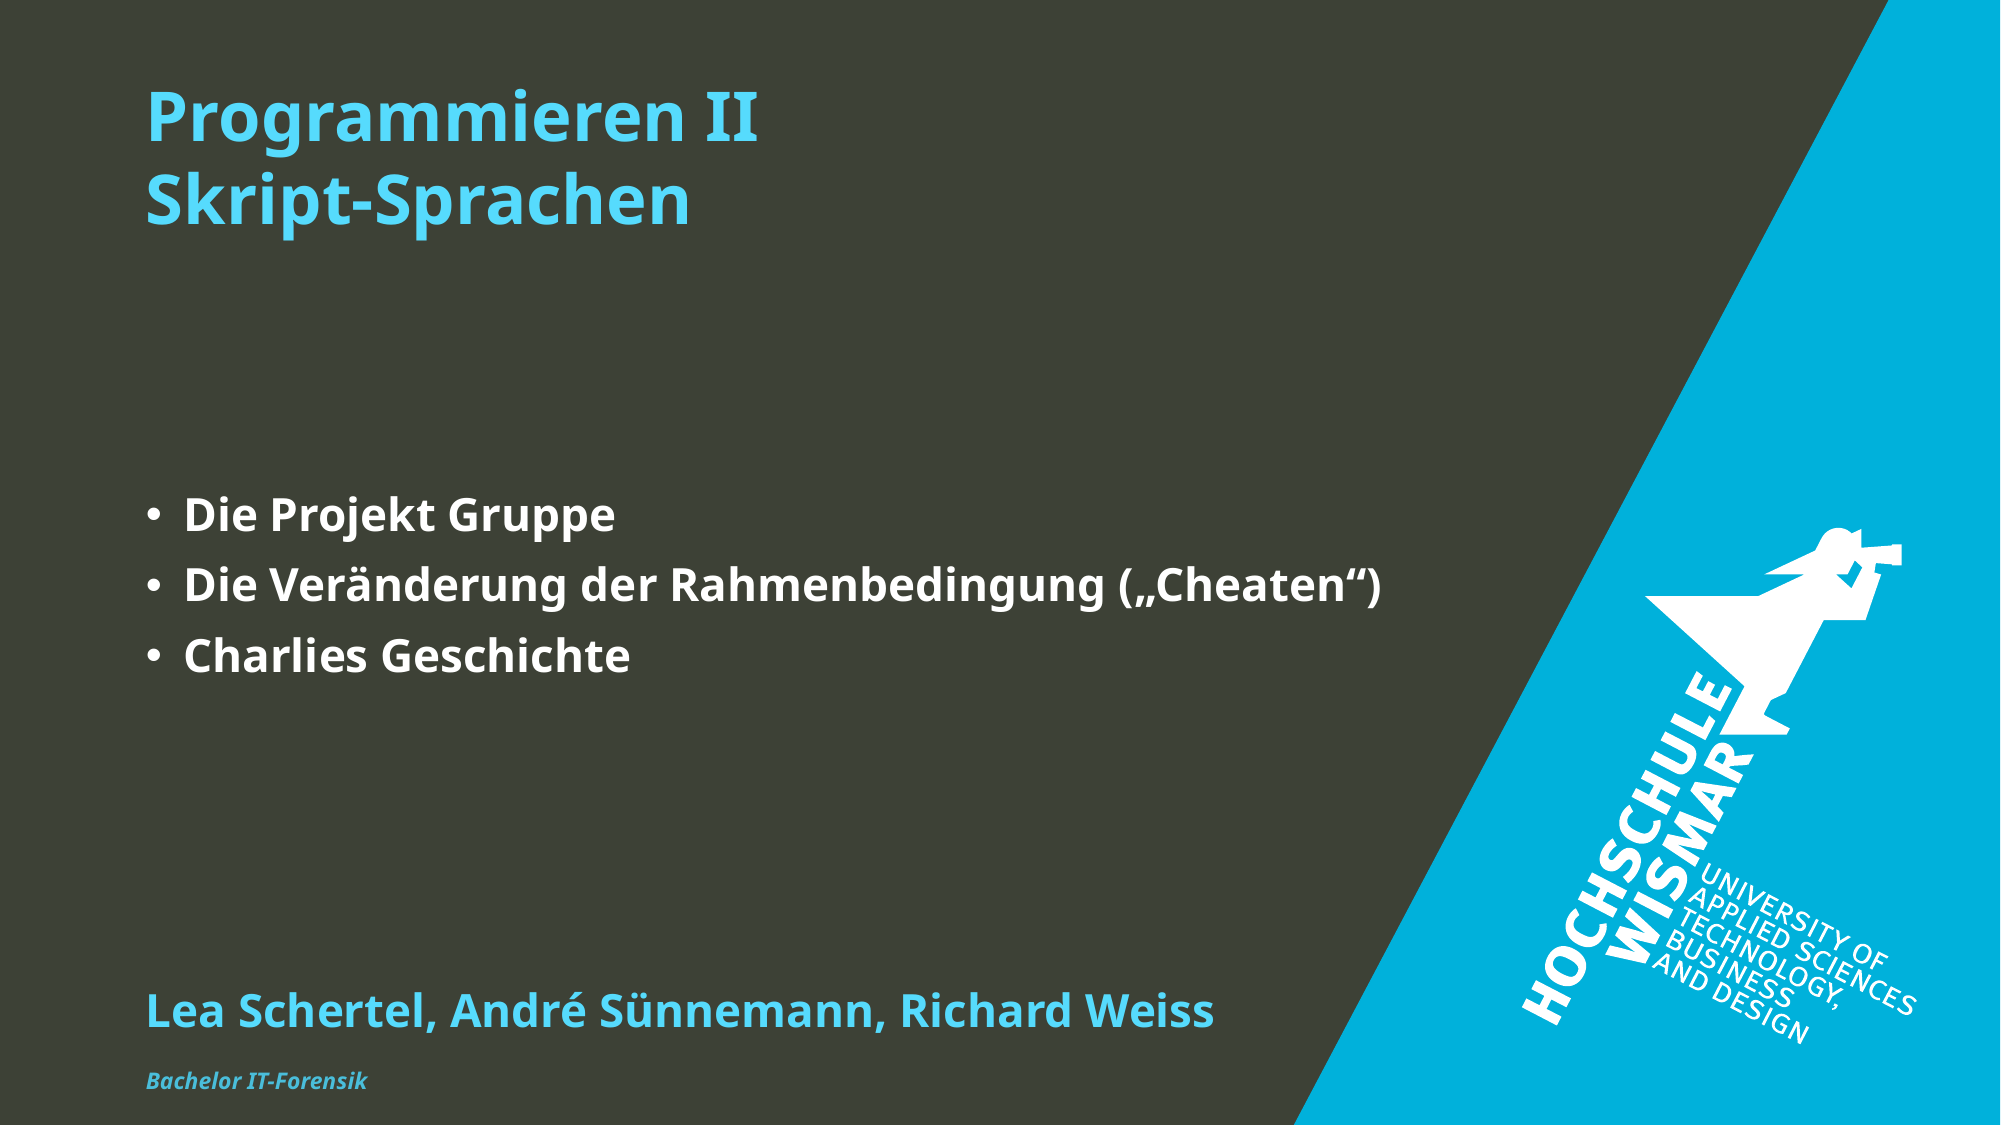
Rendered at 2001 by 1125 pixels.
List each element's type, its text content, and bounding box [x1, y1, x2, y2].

list Lea Schertel, André Sünnemann, Richard Weiss [131, 980, 1431, 1047]
list Bachelor IT-Forensik [131, 1062, 1431, 1102]
list Programmieren II Skript-Sprachen [130, 65, 1903, 263]
list Die Projekt Gruppe Die Veränderung der Rahmenbedingung („Cheaten“) Charlies Geschichte [131, 263, 1431, 912]
